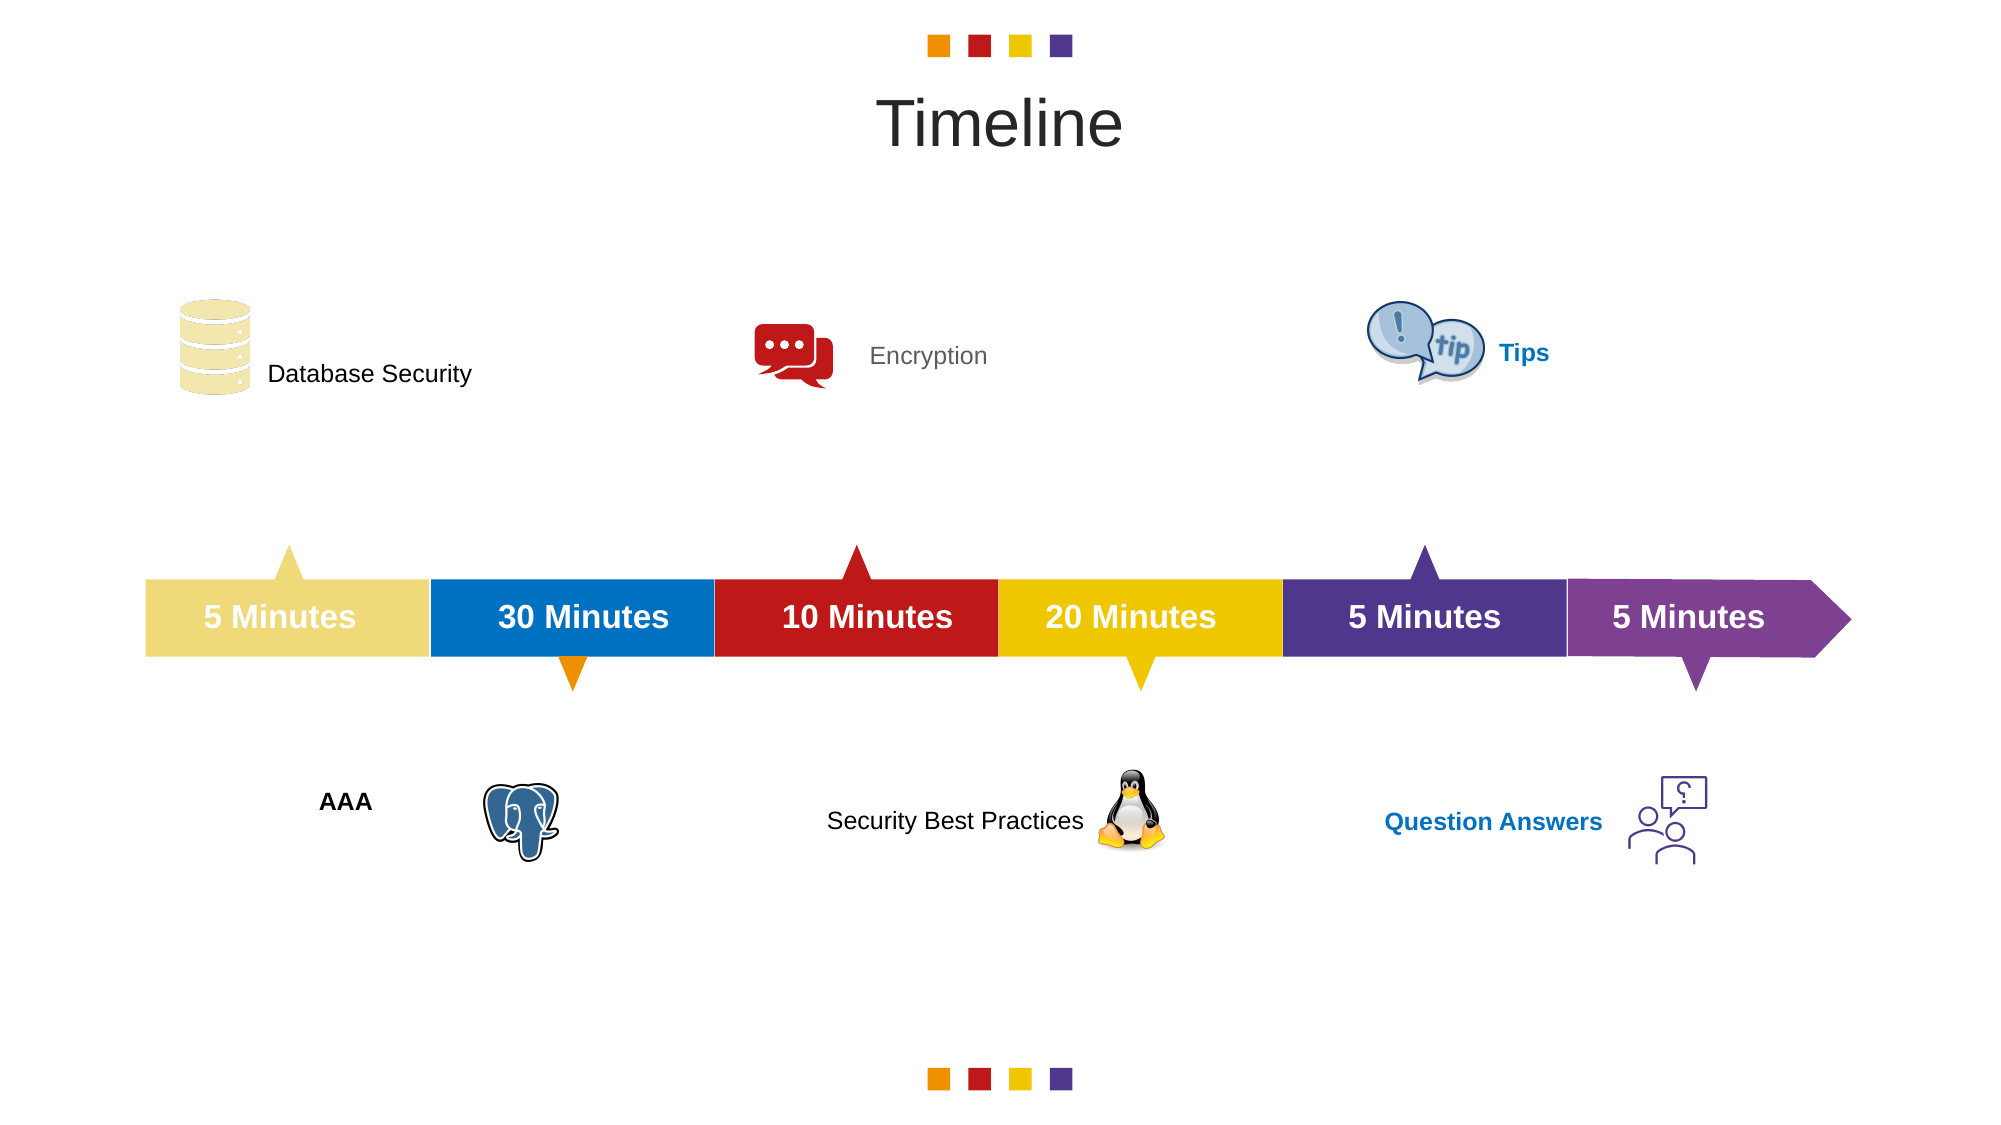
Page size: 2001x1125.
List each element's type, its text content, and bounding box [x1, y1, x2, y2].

text_box [714, 578, 998, 658]
picture [1367, 301, 1485, 385]
picture [483, 783, 559, 862]
text_box 5 Minutes [1591, 588, 1787, 643]
text_box 10 Minutes [760, 588, 975, 643]
text_box Question Answers [1318, 798, 1615, 843]
text_box [840, 542, 874, 582]
text_box [1282, 578, 1568, 658]
picture [1615, 767, 1721, 873]
text_box [1566, 577, 1854, 659]
text_box Encryption [854, 332, 1281, 377]
picture [1093, 766, 1169, 856]
text_box [145, 578, 430, 658]
text_box 5 Minutes [171, 588, 390, 643]
text_box Security Best Practices [812, 797, 1093, 842]
text_box 20 Minutes [1023, 588, 1240, 643]
text_box 30 Minutes [477, 588, 691, 643]
text_box [1679, 655, 1713, 695]
text_box Database Security [275, 349, 553, 395]
text_box [753, 323, 834, 390]
text_box [430, 578, 714, 658]
text_box 5 Minutes [1327, 588, 1523, 643]
text_box Tips [1485, 329, 1785, 375]
text_box [556, 655, 590, 695]
text_box AAA [303, 777, 490, 823]
picture [155, 287, 275, 407]
text_box [1124, 655, 1158, 695]
text_box [998, 578, 1282, 658]
text_box [272, 542, 306, 582]
text_box [1408, 542, 1442, 582]
list Timeline [50, 65, 1950, 185]
